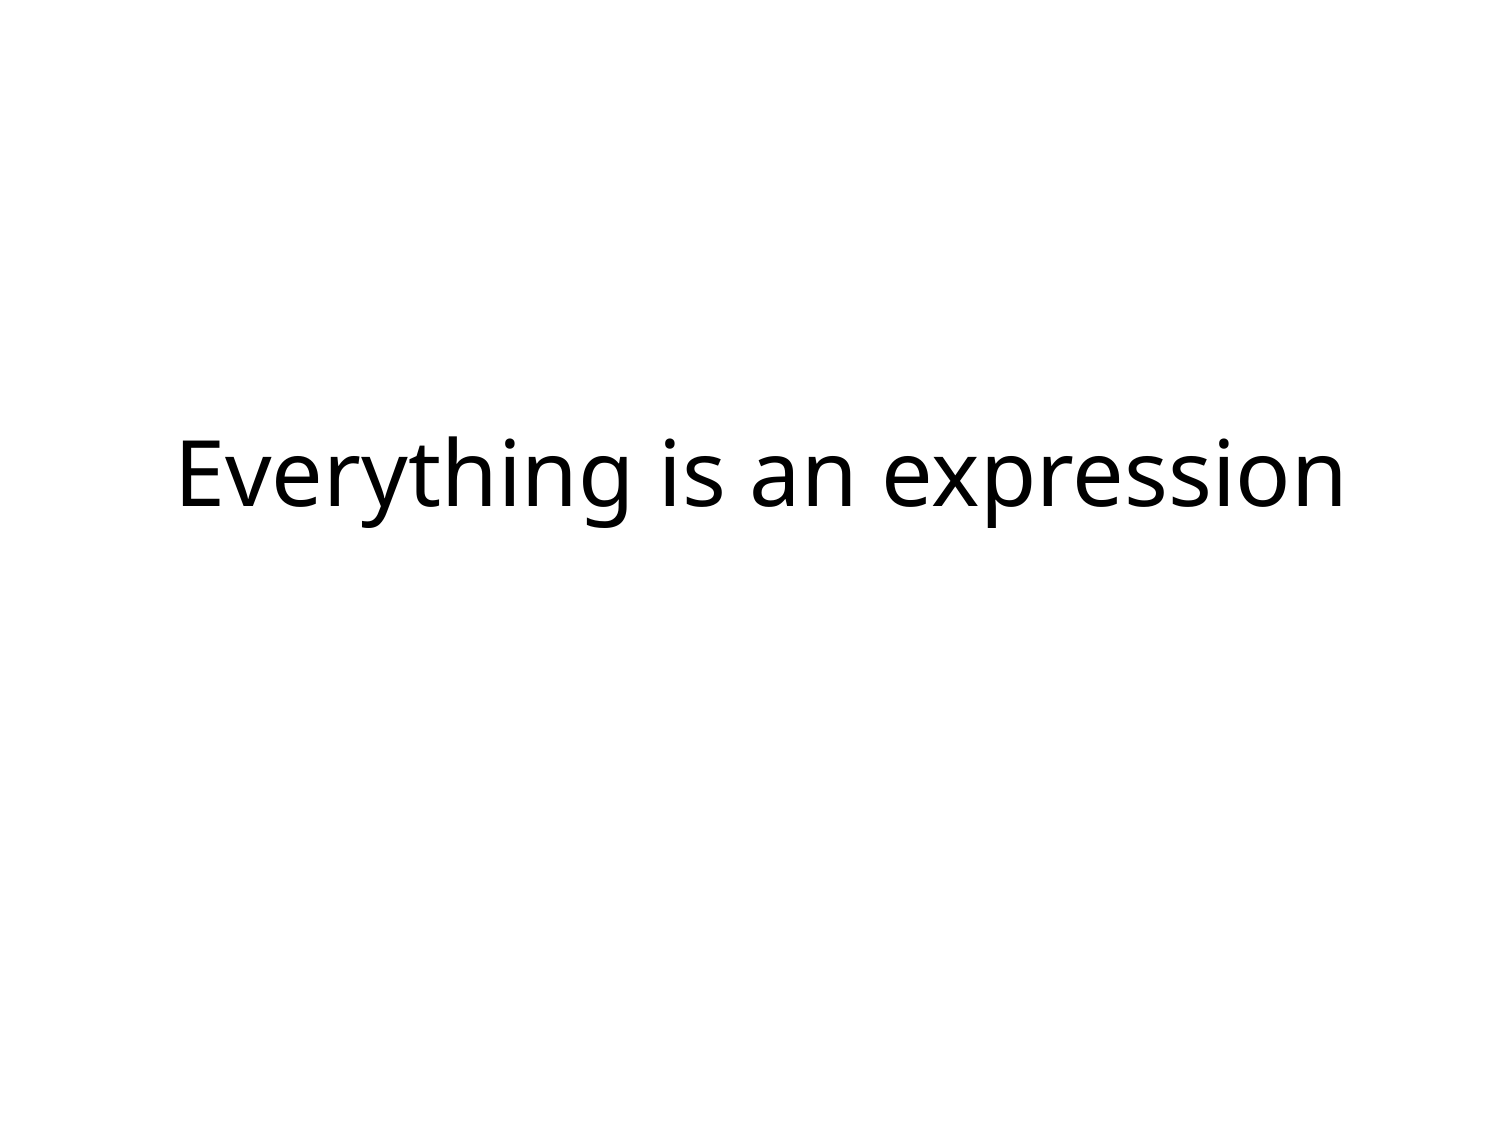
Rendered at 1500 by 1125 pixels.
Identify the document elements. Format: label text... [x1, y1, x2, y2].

title Everything is an expression [112, 349, 1388, 591]
